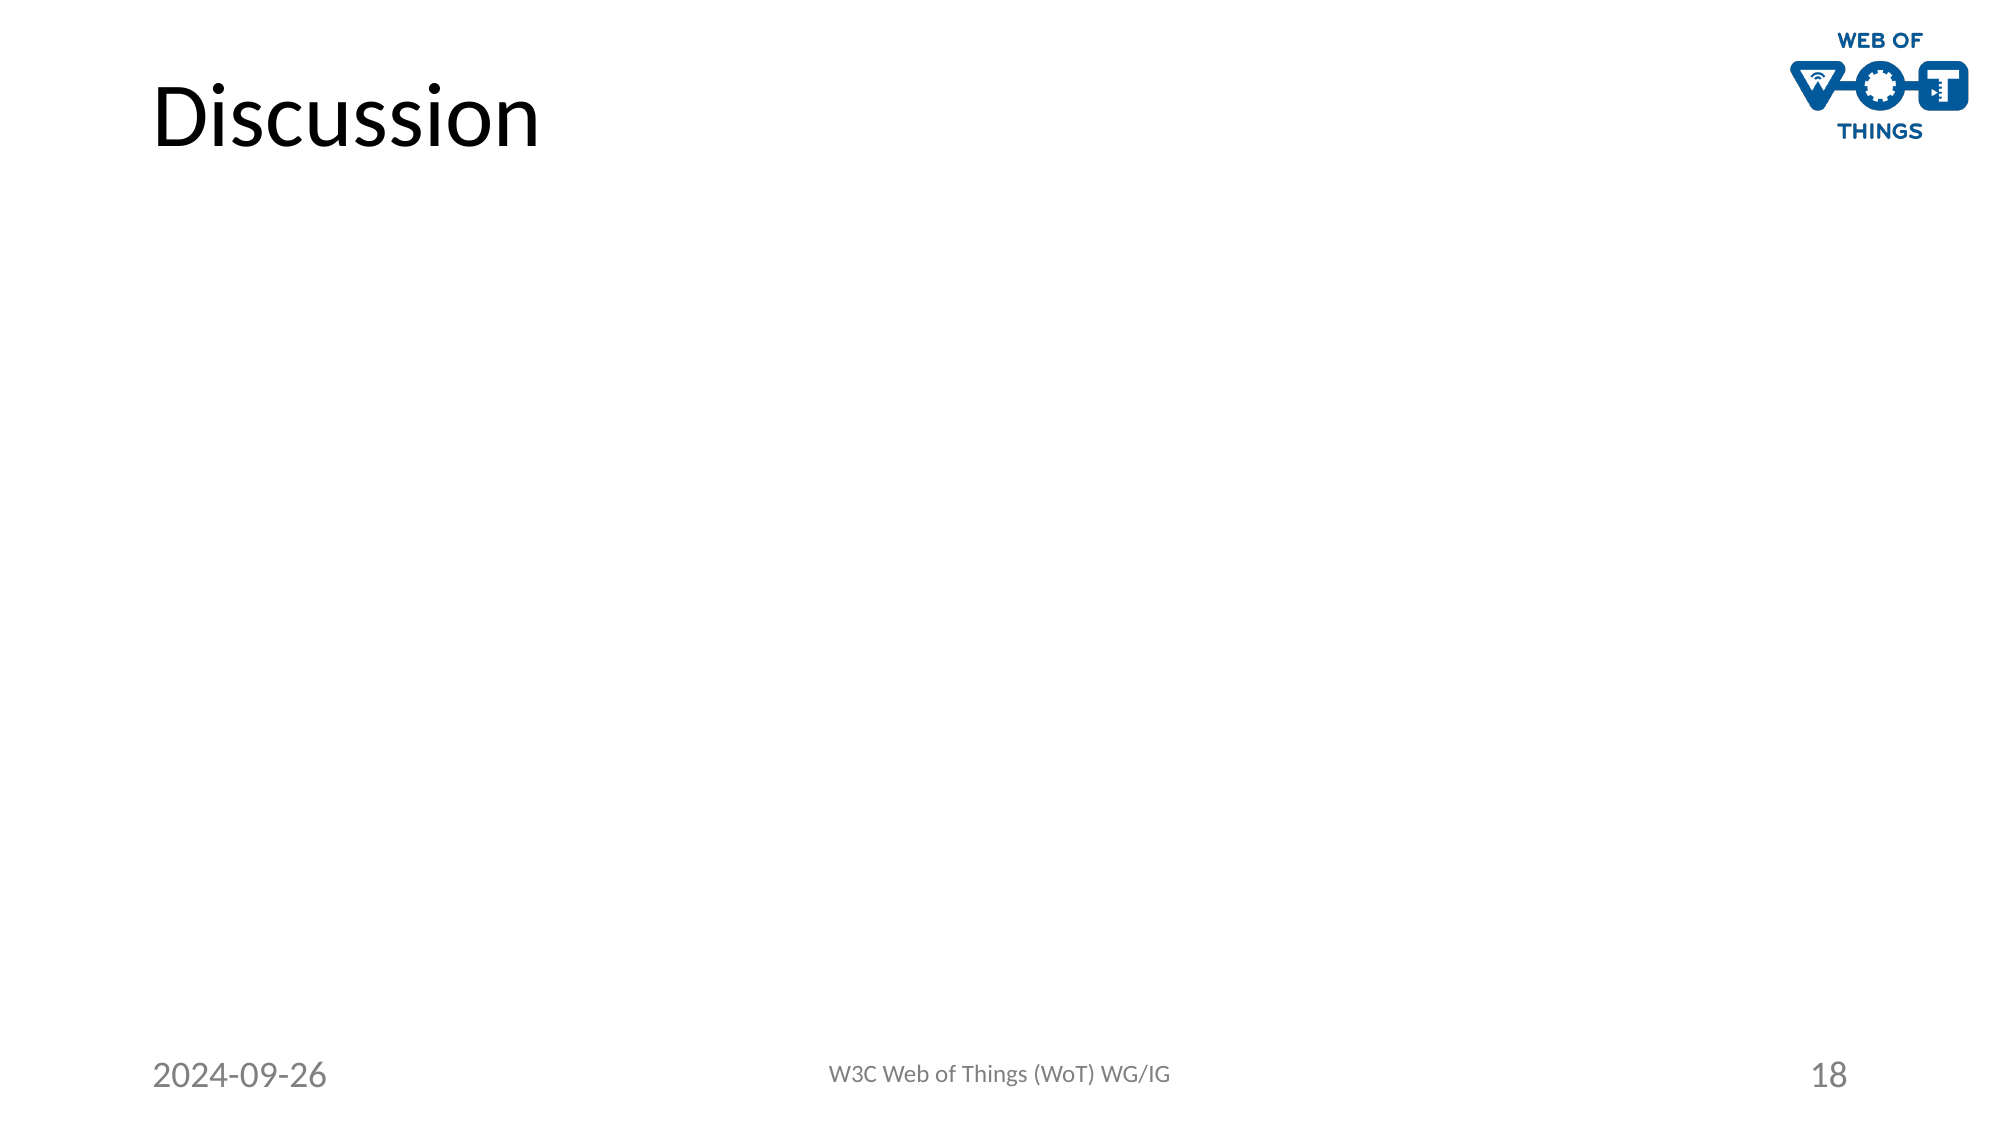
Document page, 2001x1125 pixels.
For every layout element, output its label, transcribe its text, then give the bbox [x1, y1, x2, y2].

picture [1773, 22, 1985, 149]
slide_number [137, 1042, 588, 1103]
footer W3C Web of Things (WoT) WG/IG [662, 1042, 1338, 1103]
title Discussion [137, 59, 1863, 278]
slide_number 18 [1412, 1042, 1863, 1103]
